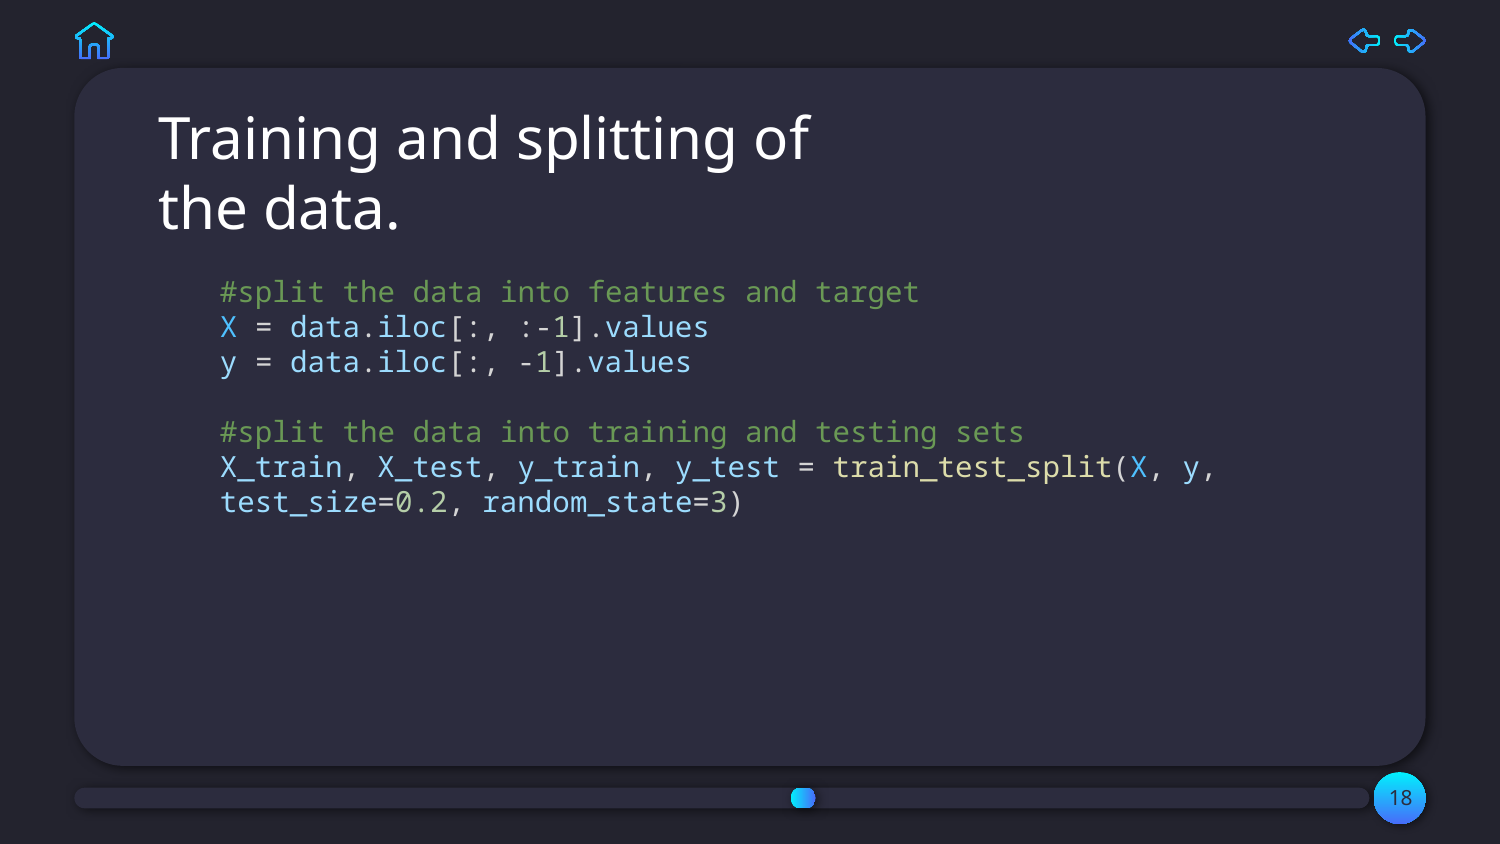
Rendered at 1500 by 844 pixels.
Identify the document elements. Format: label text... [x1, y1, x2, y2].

text_box [790, 787, 816, 809]
text_box #split the data into features and target X = data.iloc[:, :-1].values y = data.iloc[:, -1].values #split the data into training and testing sets X_train, X_test, y_train, y_test = train_test_split(X, y, test_size=0.2, random_state=3) [205, 266, 1408, 526]
text_box Training and splitting of the data. [143, 93, 894, 249]
text_box [1348, 28, 1381, 53]
text_box [74, 22, 114, 60]
text_box [1394, 28, 1426, 53]
